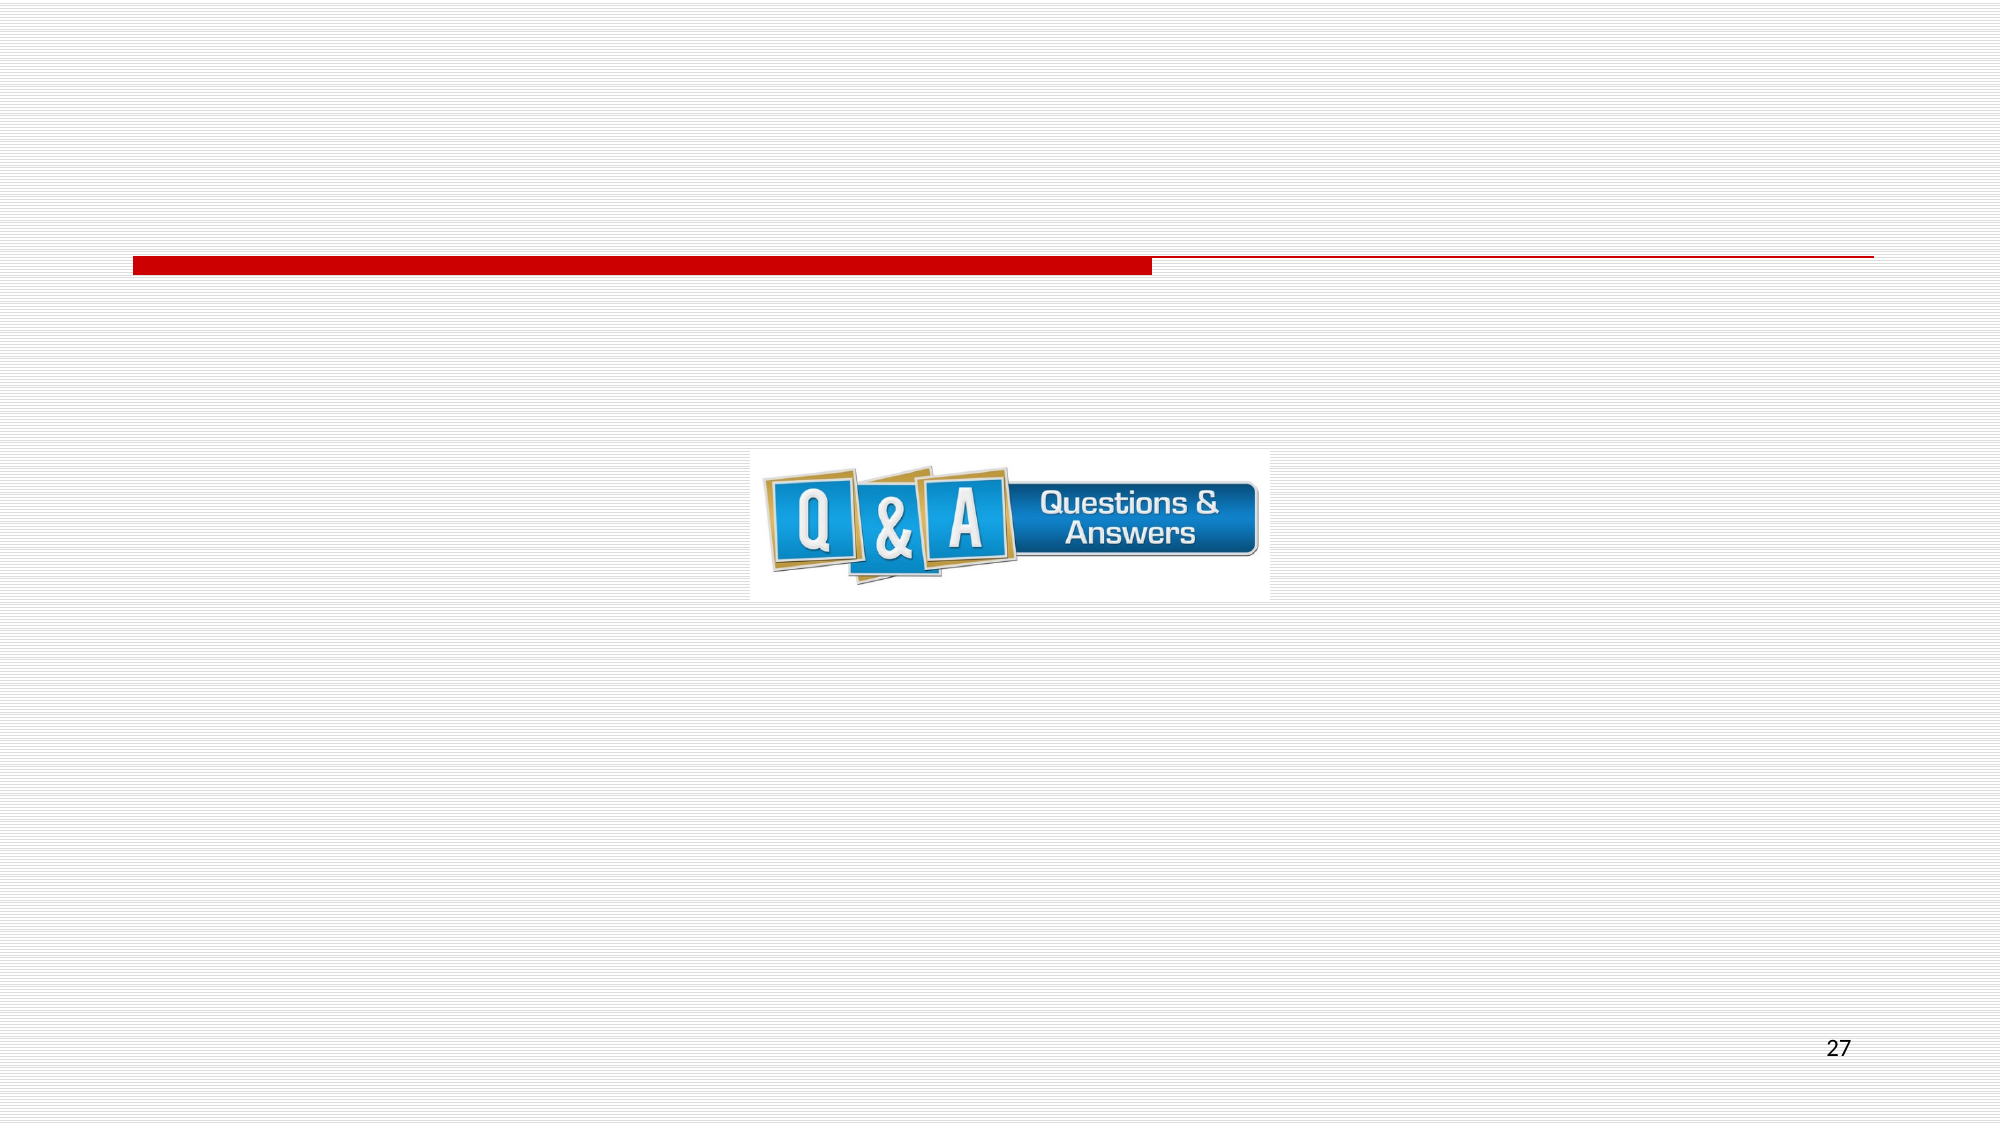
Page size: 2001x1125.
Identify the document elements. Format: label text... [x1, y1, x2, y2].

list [749, 449, 1270, 601]
slide_number 27 [1433, 1024, 1867, 1103]
